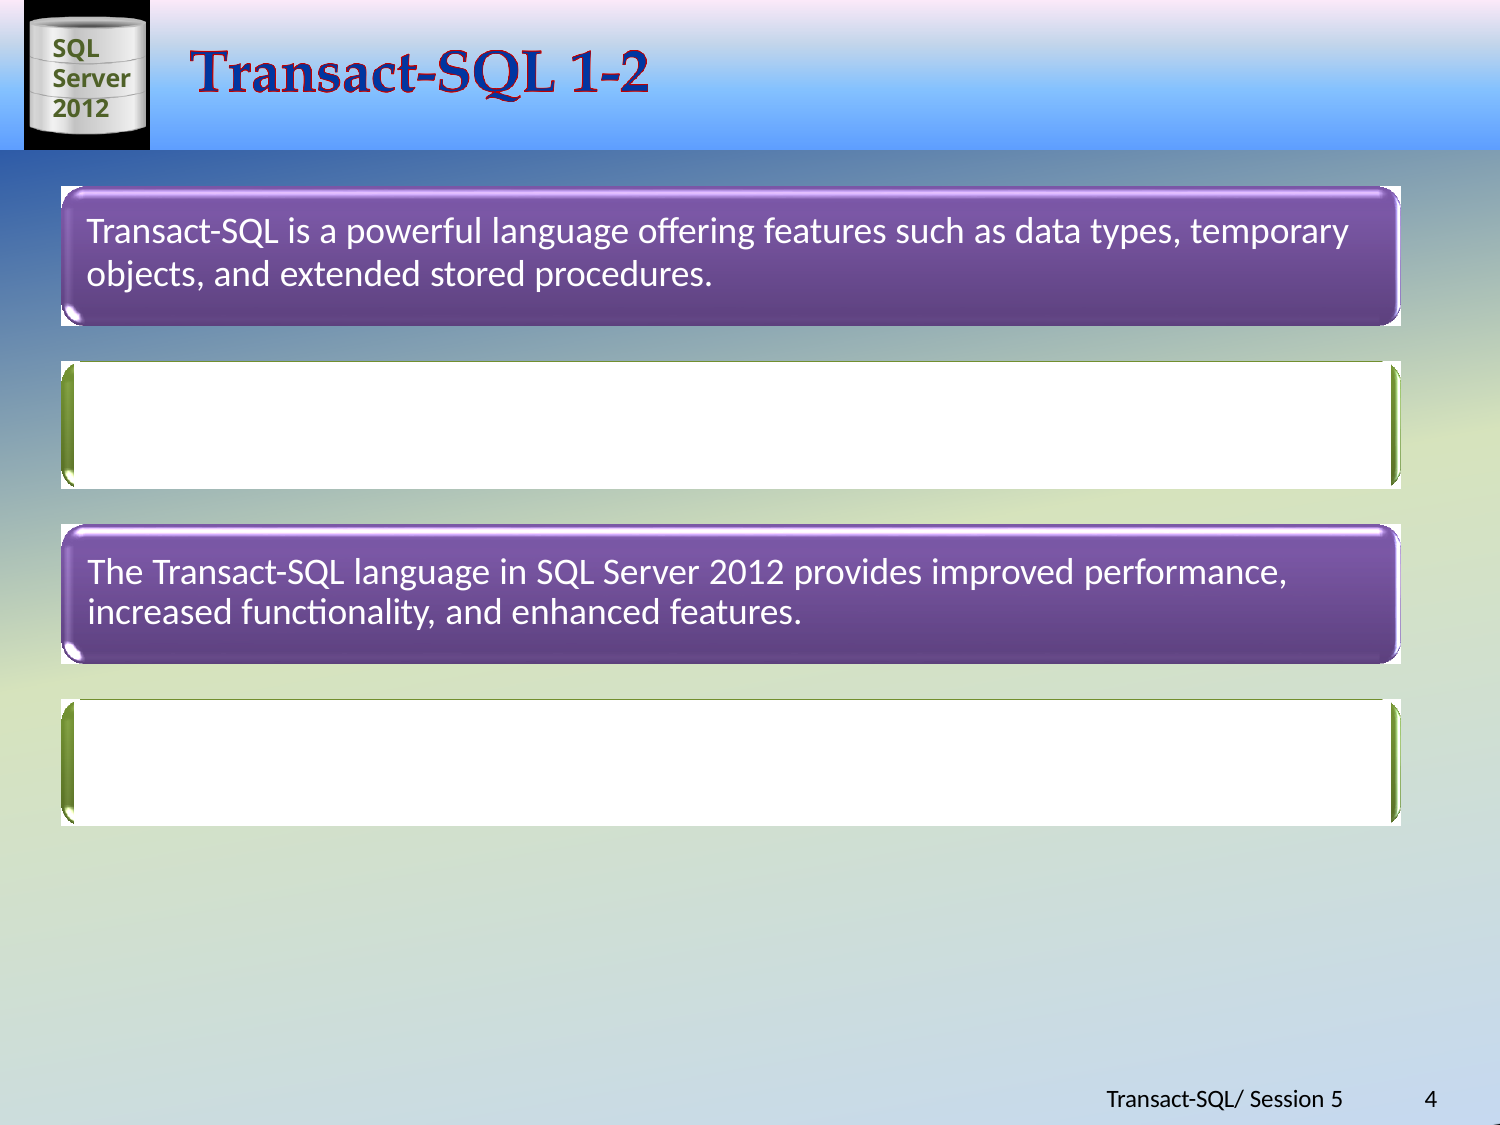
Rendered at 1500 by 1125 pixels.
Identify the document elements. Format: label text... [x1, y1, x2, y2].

picture [0, 151, 1500, 1125]
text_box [61, 361, 1401, 489]
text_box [0, 0, 1500, 151]
slide_number Transact-SQL/ Session 5 [1104, 1086, 1350, 1125]
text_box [61, 699, 1401, 826]
picture [190, 49, 648, 102]
slide_number 4 [1418, 1086, 1457, 1125]
